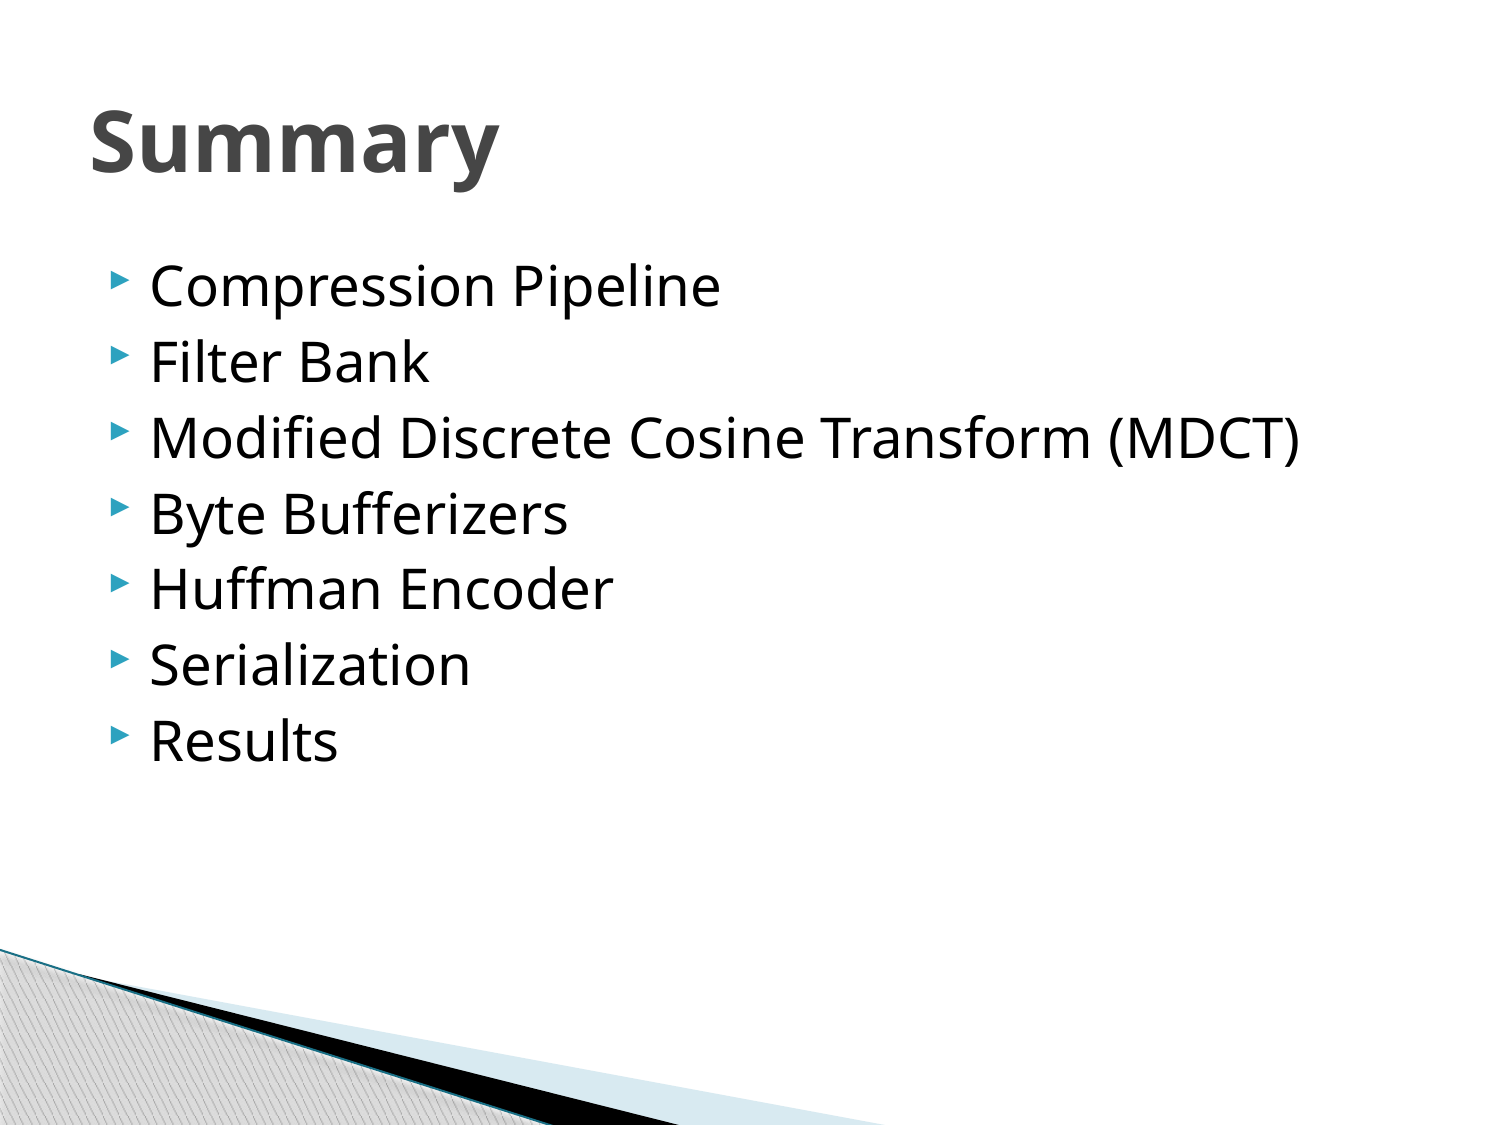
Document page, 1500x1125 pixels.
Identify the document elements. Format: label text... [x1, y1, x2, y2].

title Summary [75, 45, 1425, 233]
list Compression Pipeline Filter Bank Modified Discrete Cosine Transform (MDCT) Byte Bufferizers Huffman Encoder Serialization Results [75, 243, 1425, 986]
